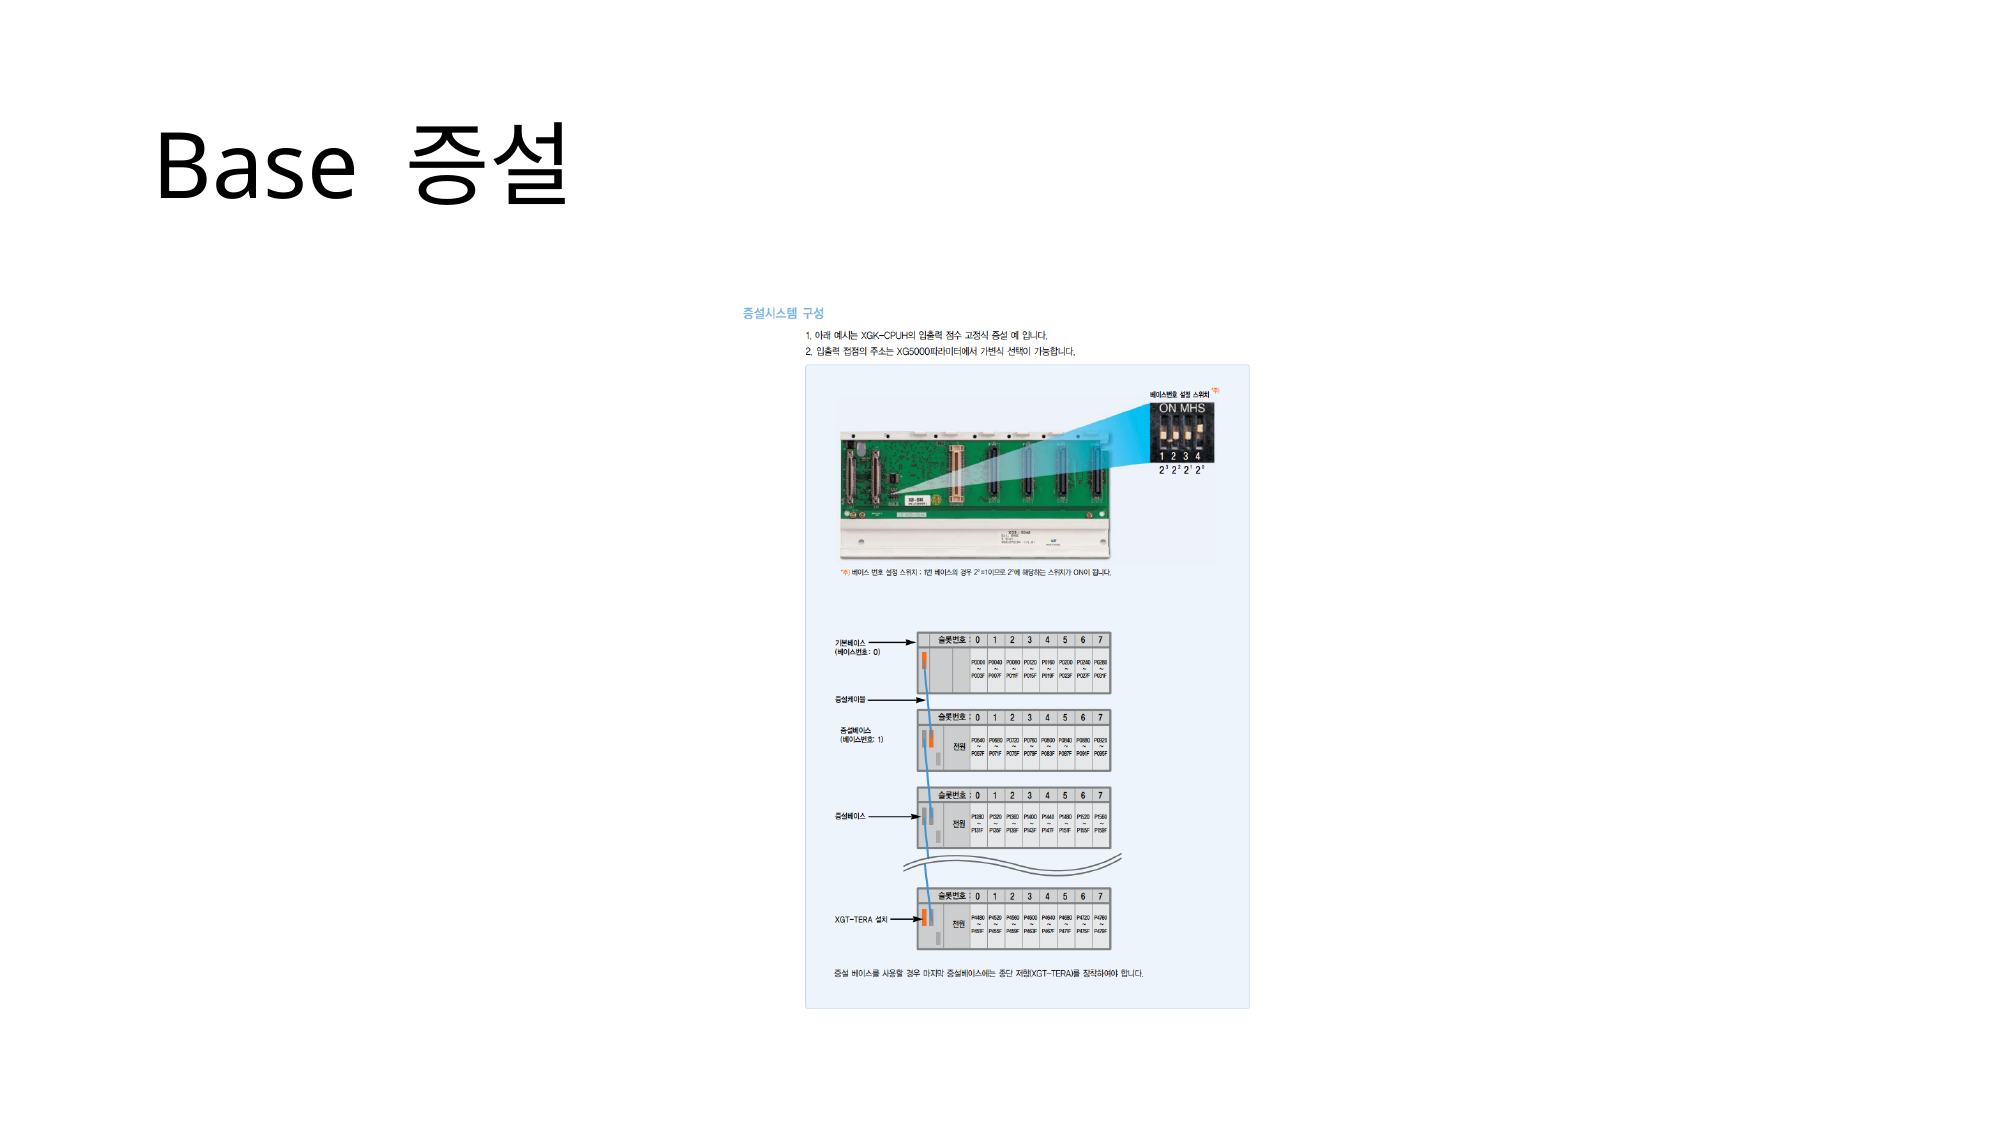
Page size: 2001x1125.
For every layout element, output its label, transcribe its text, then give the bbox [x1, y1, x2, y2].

title Base 증설 [137, 59, 1863, 278]
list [735, 298, 1265, 1014]
